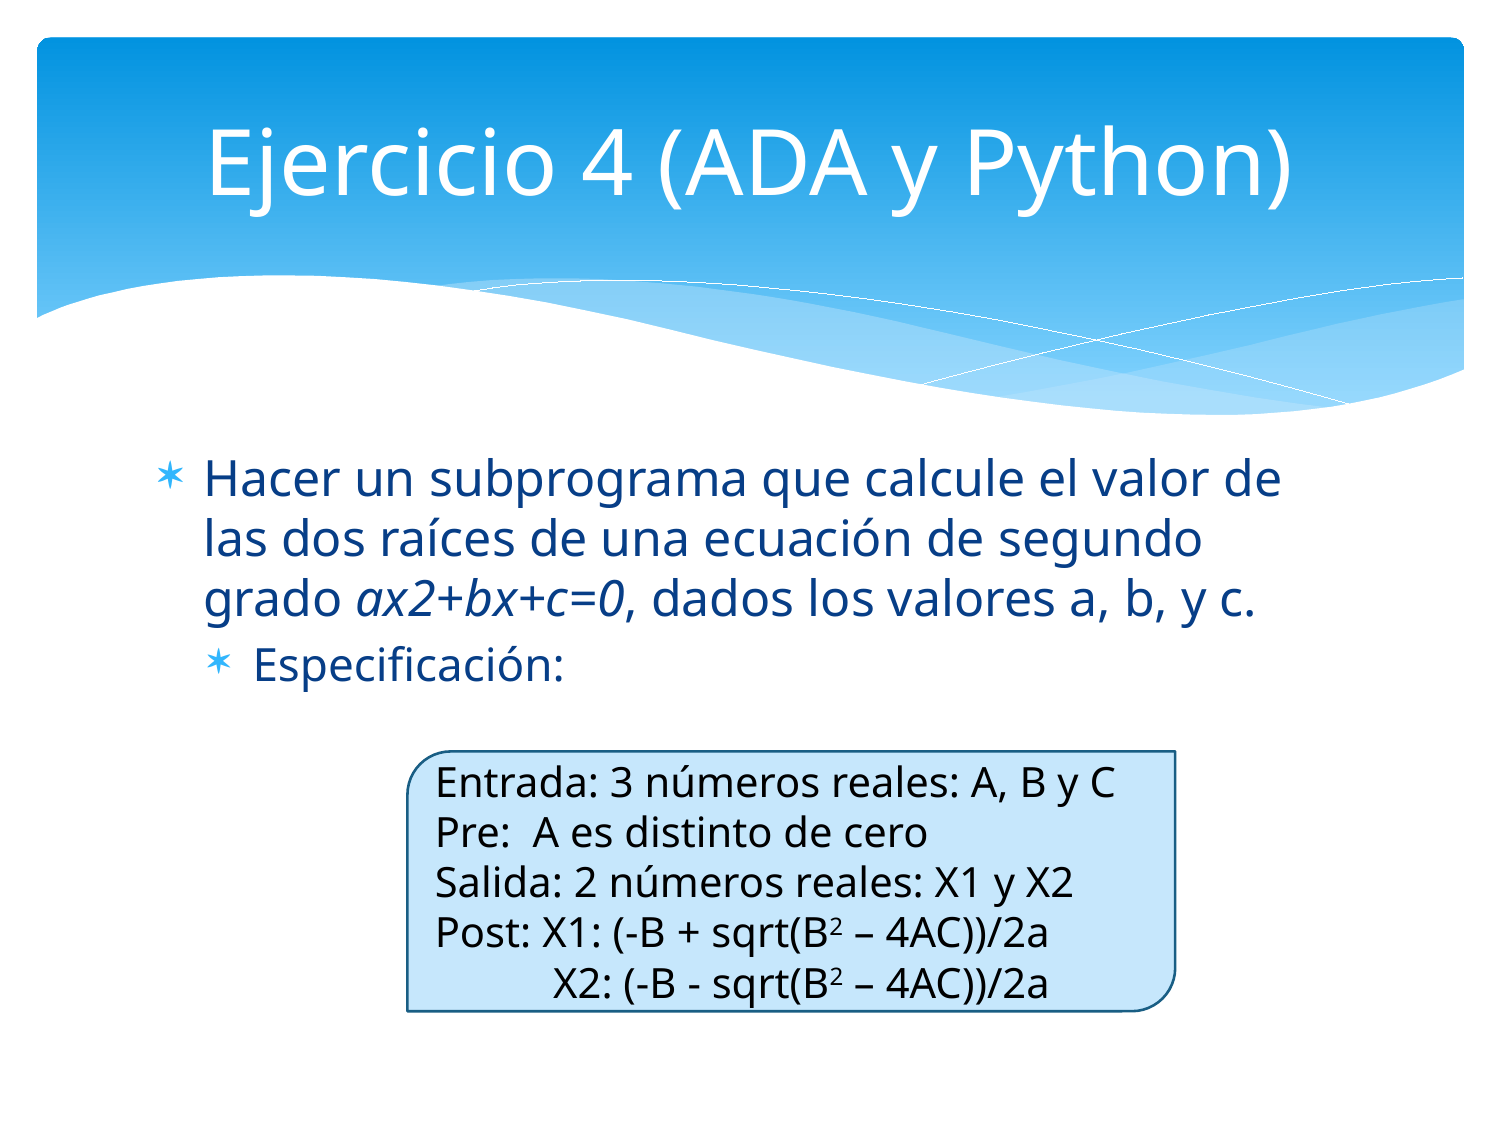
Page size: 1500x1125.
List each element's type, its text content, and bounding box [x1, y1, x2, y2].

list Hacer un subprograma que calcule el valor de las dos raíces de una ecuación de segundo grado ax2+bx+c=0, dados los valores a, b, y c. Especificación: [143, 438, 1359, 1005]
title Ejercicio 4 (ADA y Python) [75, 55, 1425, 261]
text_box Entrada: 3 números reales: A, B y C Pre: A es distinto de cero Salida: 2 números reales: X1 y X2 Post: X1: (-B + sqrt(B2 – 4AC))/2a X2: (-B - sqrt(B2 – 4AC))/2a [406, 750, 1177, 1013]
